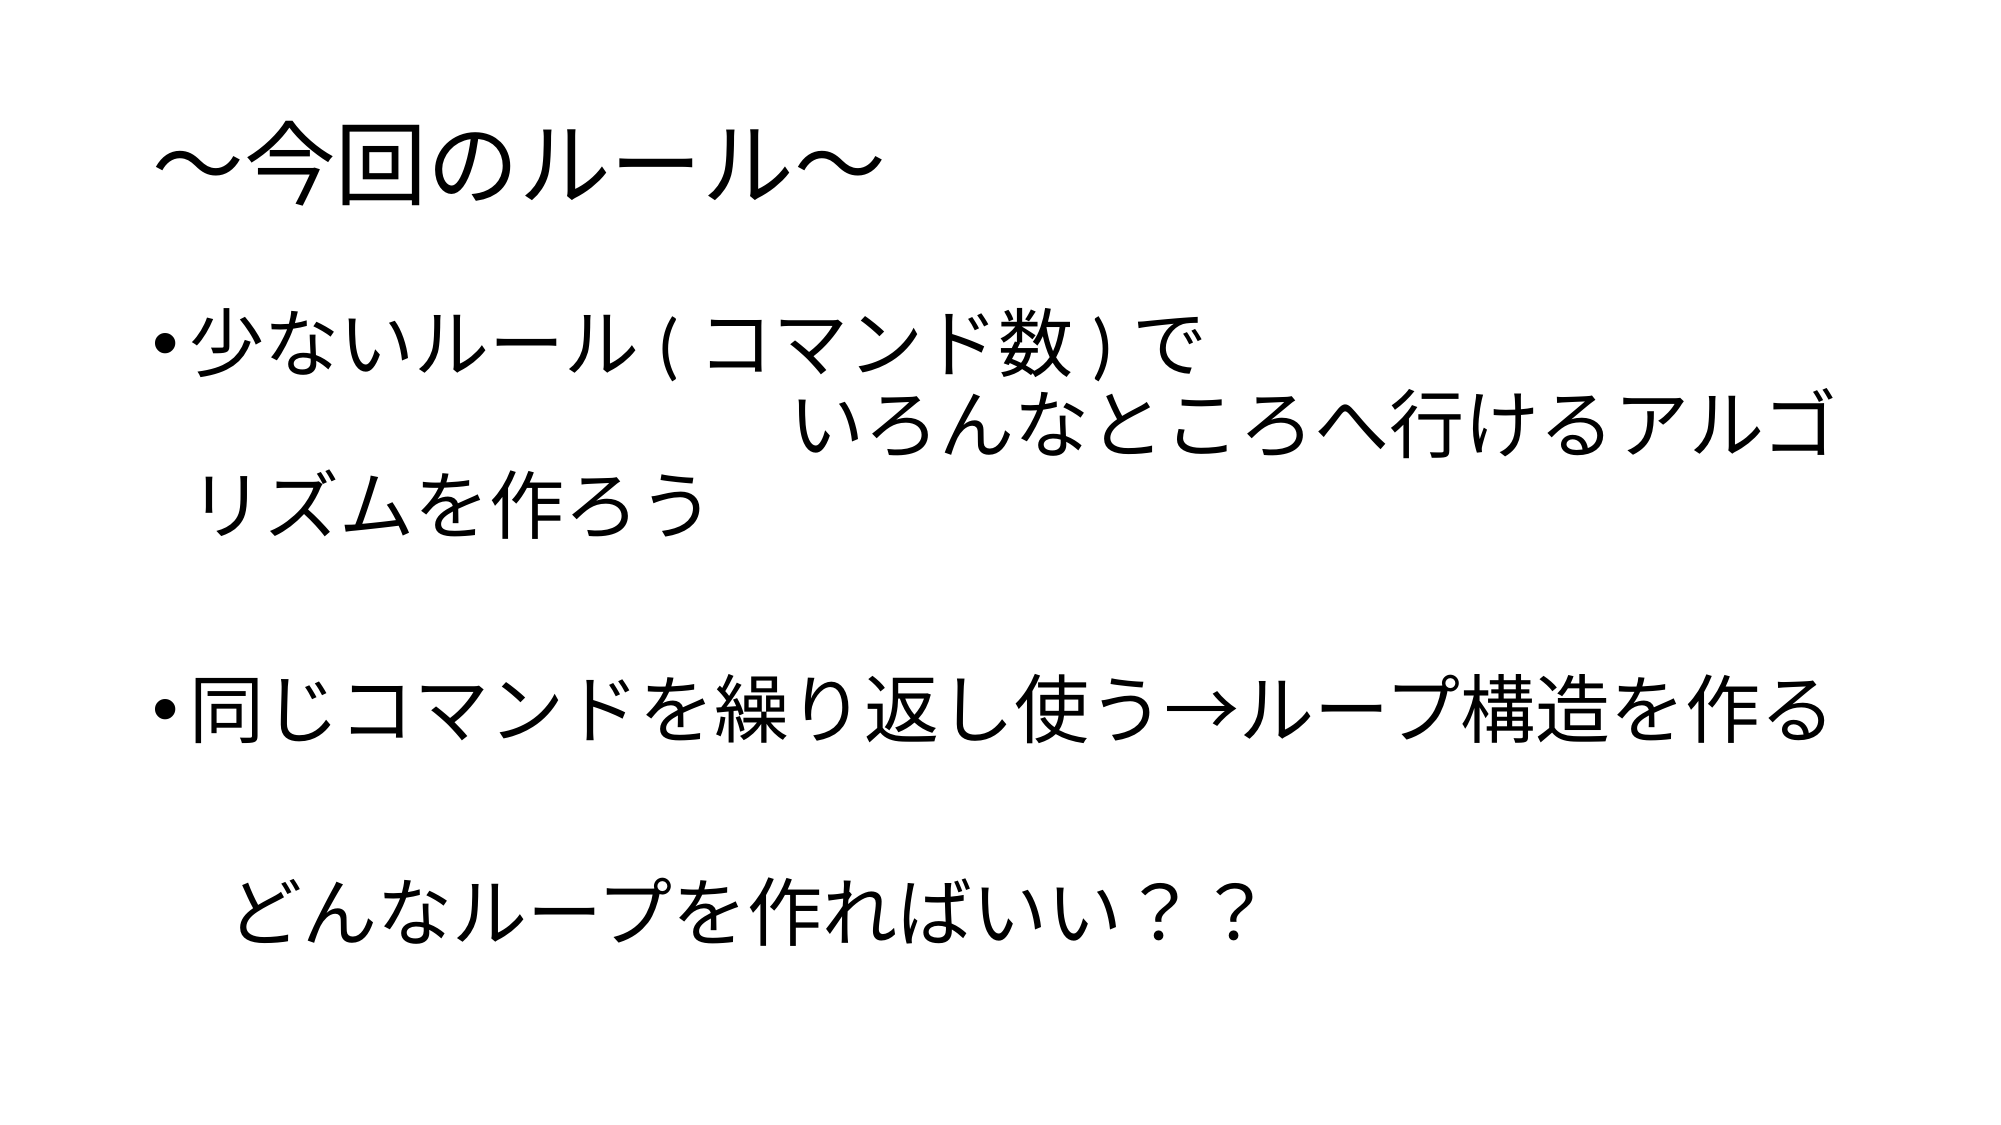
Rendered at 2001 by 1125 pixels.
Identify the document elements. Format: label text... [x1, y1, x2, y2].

title ～今回のルール～ [137, 59, 1863, 278]
list 少ないルール(コマンド数)で いろんなところへ行けるアルゴリズムを作ろう 同じコマンドを繰り返し使う→ループ構造を作る どんなループを作ればいい？？ [137, 299, 1863, 1014]
